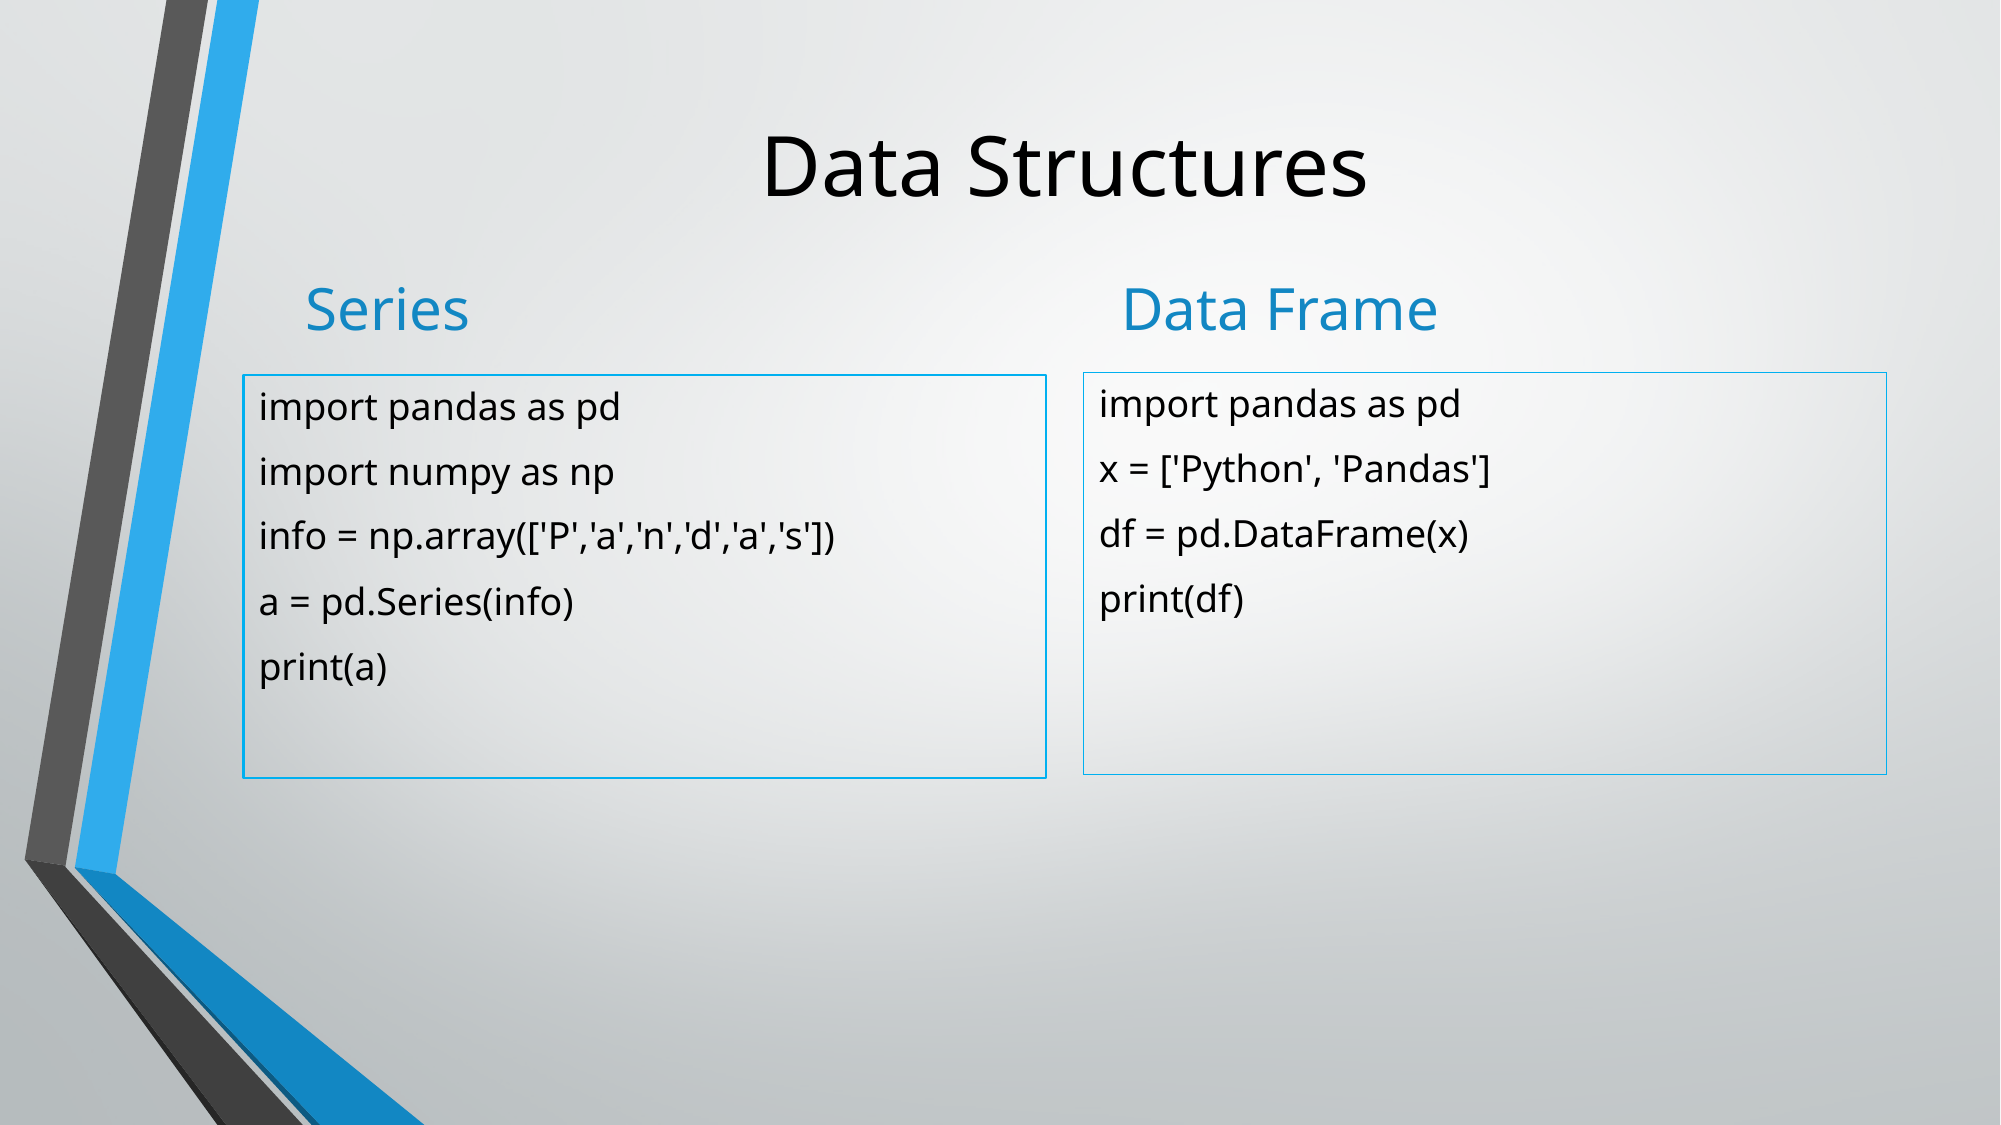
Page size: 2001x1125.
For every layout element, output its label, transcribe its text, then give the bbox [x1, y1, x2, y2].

list Series [290, 255, 1047, 350]
title Data Structures [243, 88, 1887, 239]
list import pandas as pd import numpy as np info = np.array(['P','a','n','d','a','s']) a = pd.Series(info) print(a) [243, 374, 1047, 778]
list import pandas as pd x = ['Python', 'Pandas'] df = pd.DataFrame(x) print(df) [1083, 372, 1887, 775]
list Data Frame [1106, 255, 1865, 350]
